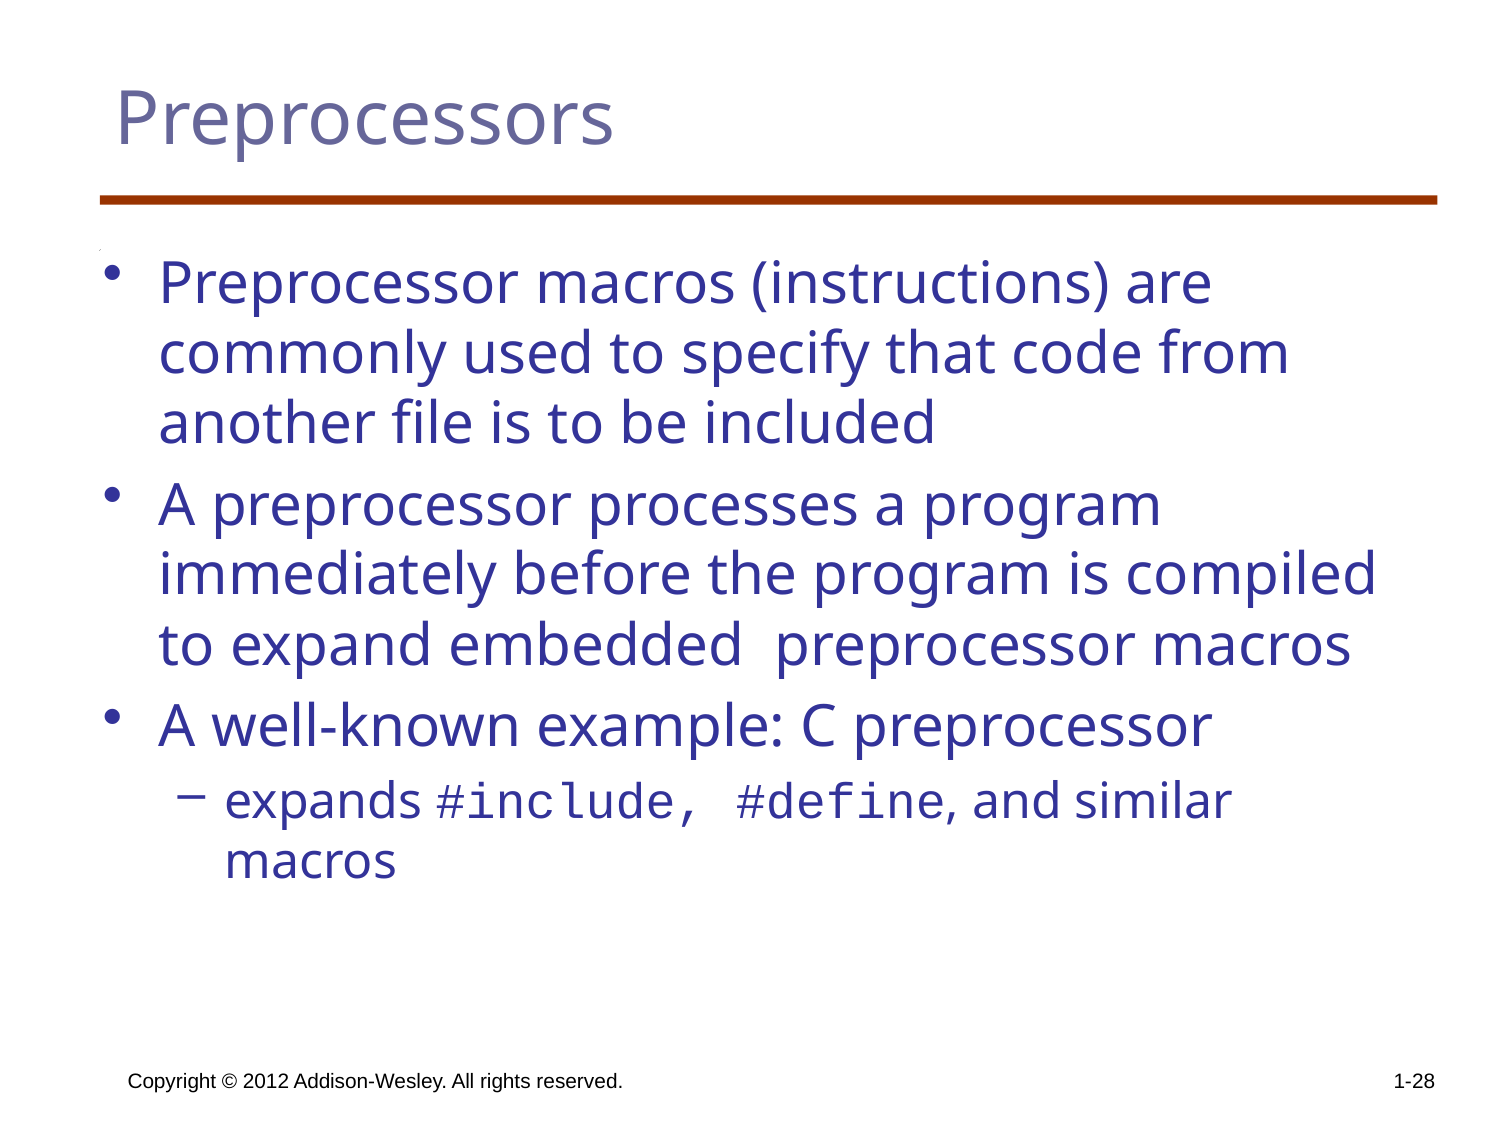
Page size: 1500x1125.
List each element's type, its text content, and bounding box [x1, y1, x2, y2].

slide_number 1-28 [1137, 1024, 1451, 1101]
title Preprocessors [99, 62, 1438, 250]
footer Copyright © 2012 Addison-Wesley. All rights reserved. [112, 1024, 801, 1101]
list Preprocessor macros (instructions) are commonly used to specify that code from another file is to be included A preprocessor processes a program immediately before the program is compiled to expand embedded preprocessor macros A well-known example: C preprocessor expands #include, #define, and similar macros [87, 237, 1425, 988]
